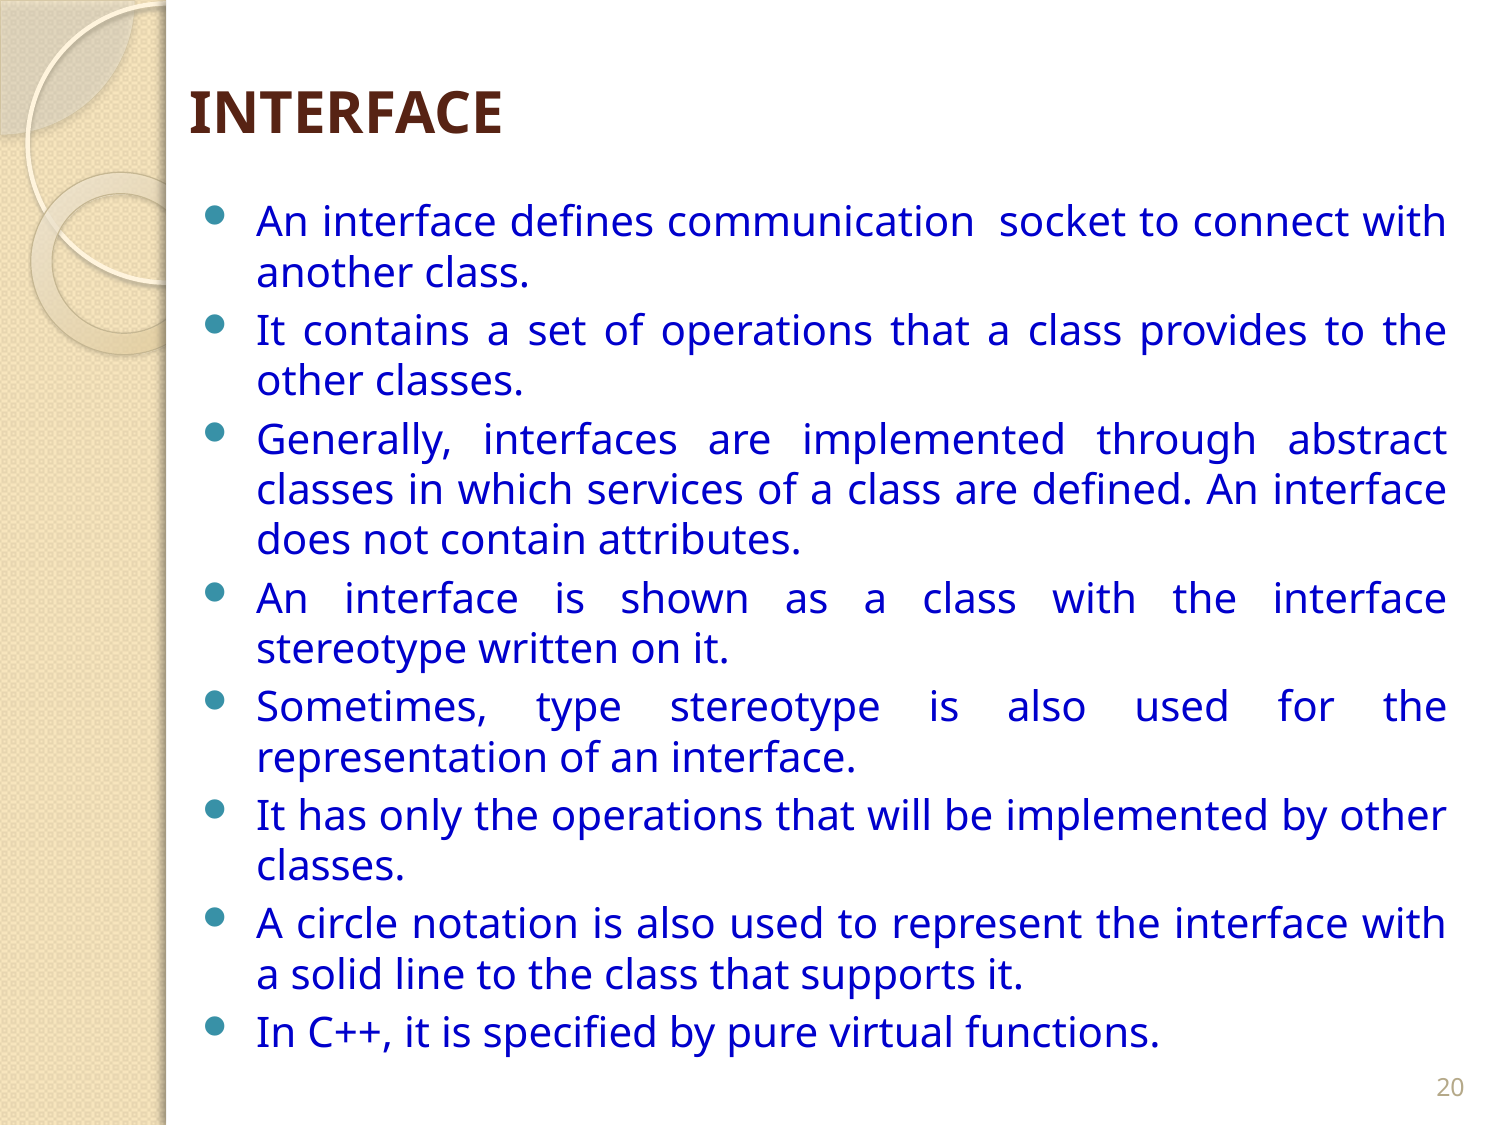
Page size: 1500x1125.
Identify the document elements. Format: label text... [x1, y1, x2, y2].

slide_number 20 [1413, 1034, 1488, 1113]
list An interface defines communication socket to connect with another class. It contains a set of operations that a class provides to the other classes. Generally, interfaces are implemented through abstract classes in which services of a class are defined. An interface does not contain attributes. An interface is shown as a class with the interface stereotype written on it. Sometimes, type stereotype is also used for the representation of an interface. It has only the operations that will be implemented by other classes. A circle notation is also used to represent the interface with a solid line to the class that supports it. In C++, it is specified by pure virtual functions. [187, 187, 1463, 1075]
title INTERFACE [174, 45, 1466, 175]
